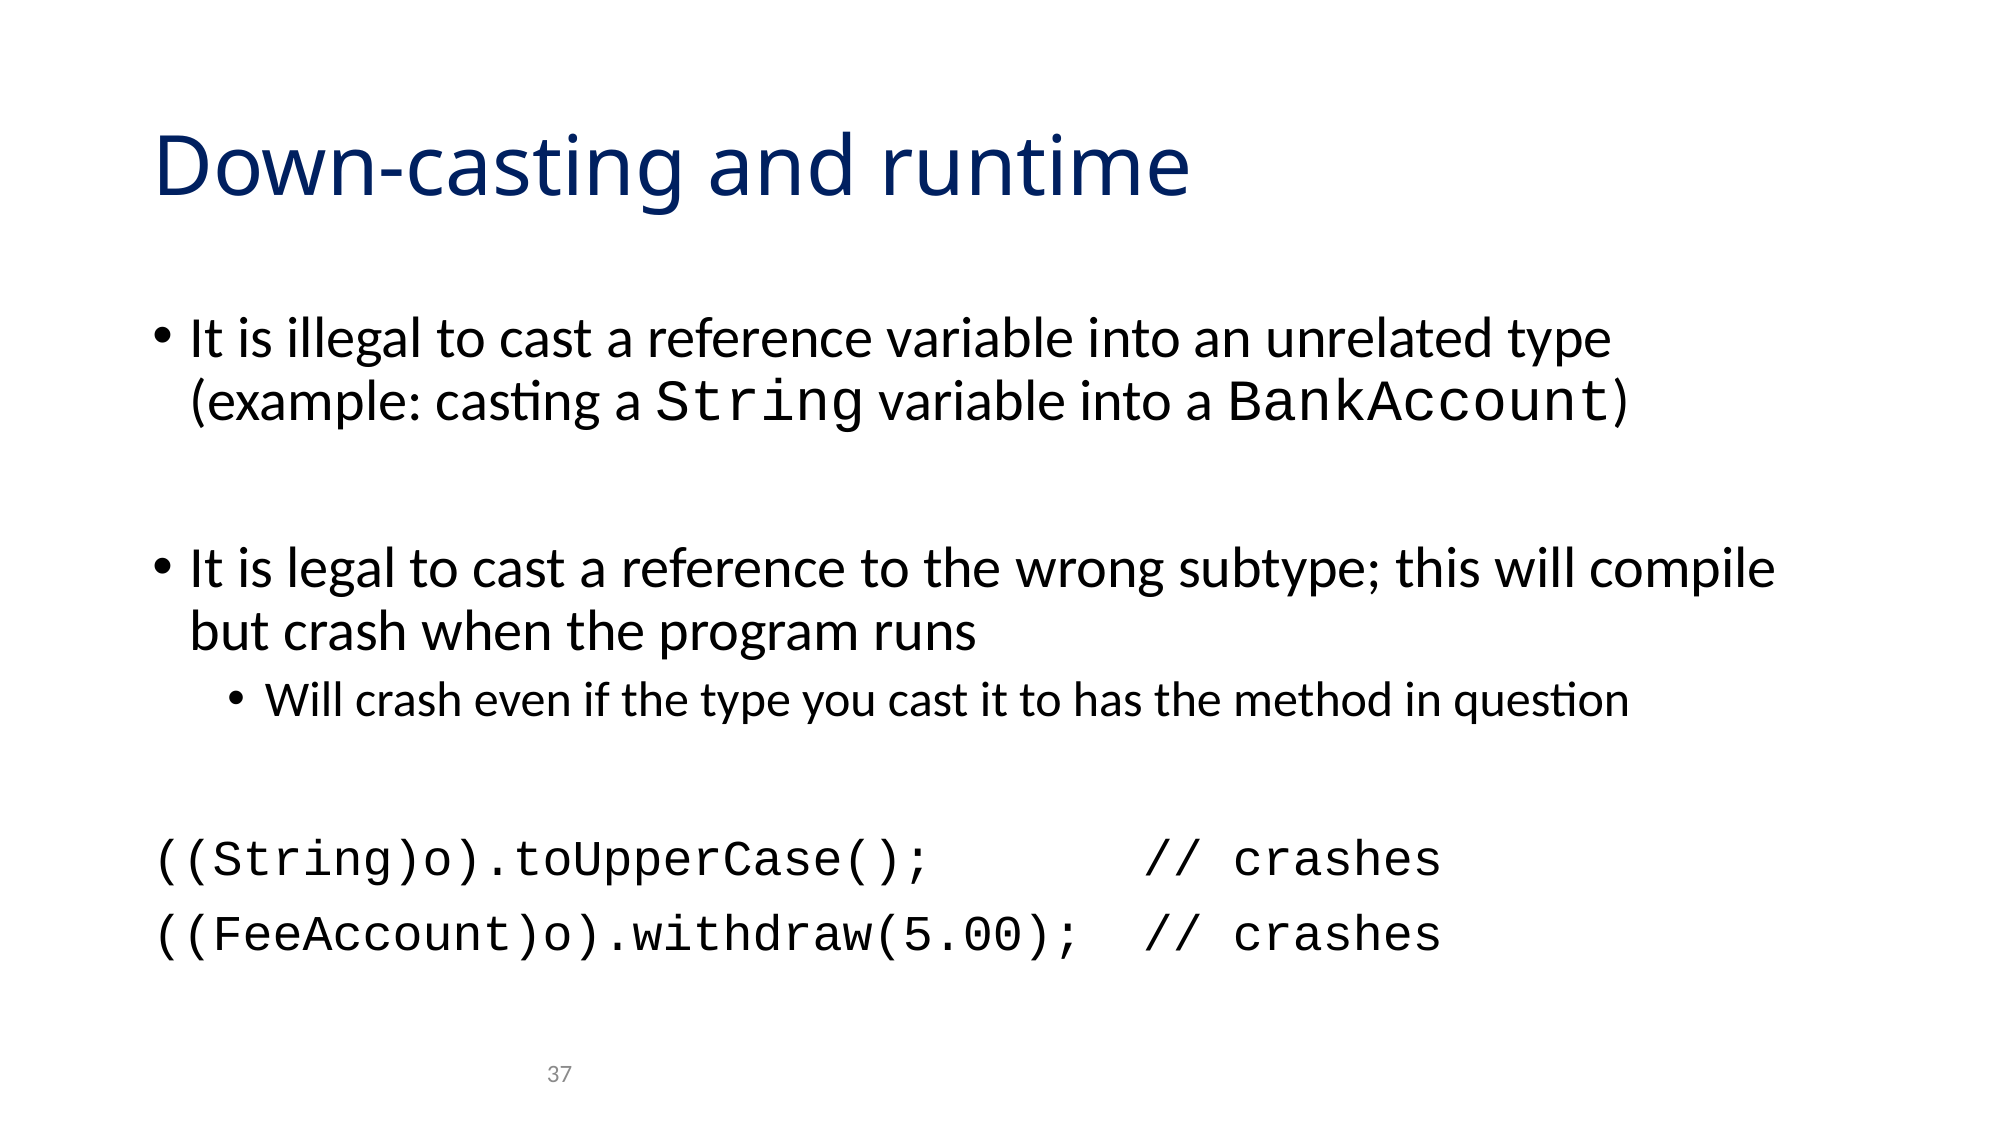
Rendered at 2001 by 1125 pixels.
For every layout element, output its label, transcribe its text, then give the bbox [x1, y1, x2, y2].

title Down-casting and runtime [137, 59, 1863, 278]
list It is illegal to cast a reference variable into an unrelated type (example: casting a String variable into a BankAccount) It is legal to cast a reference to the wrong subtype; this will compile but crash when the program runs Will crash even if the type you cast it to has the method in question ((String)o).toUpperCase(); // crashes ((FeeAccount)o).withdraw(5.00); // crashes [137, 299, 1863, 1014]
slide_number 37 [137, 1042, 588, 1103]
